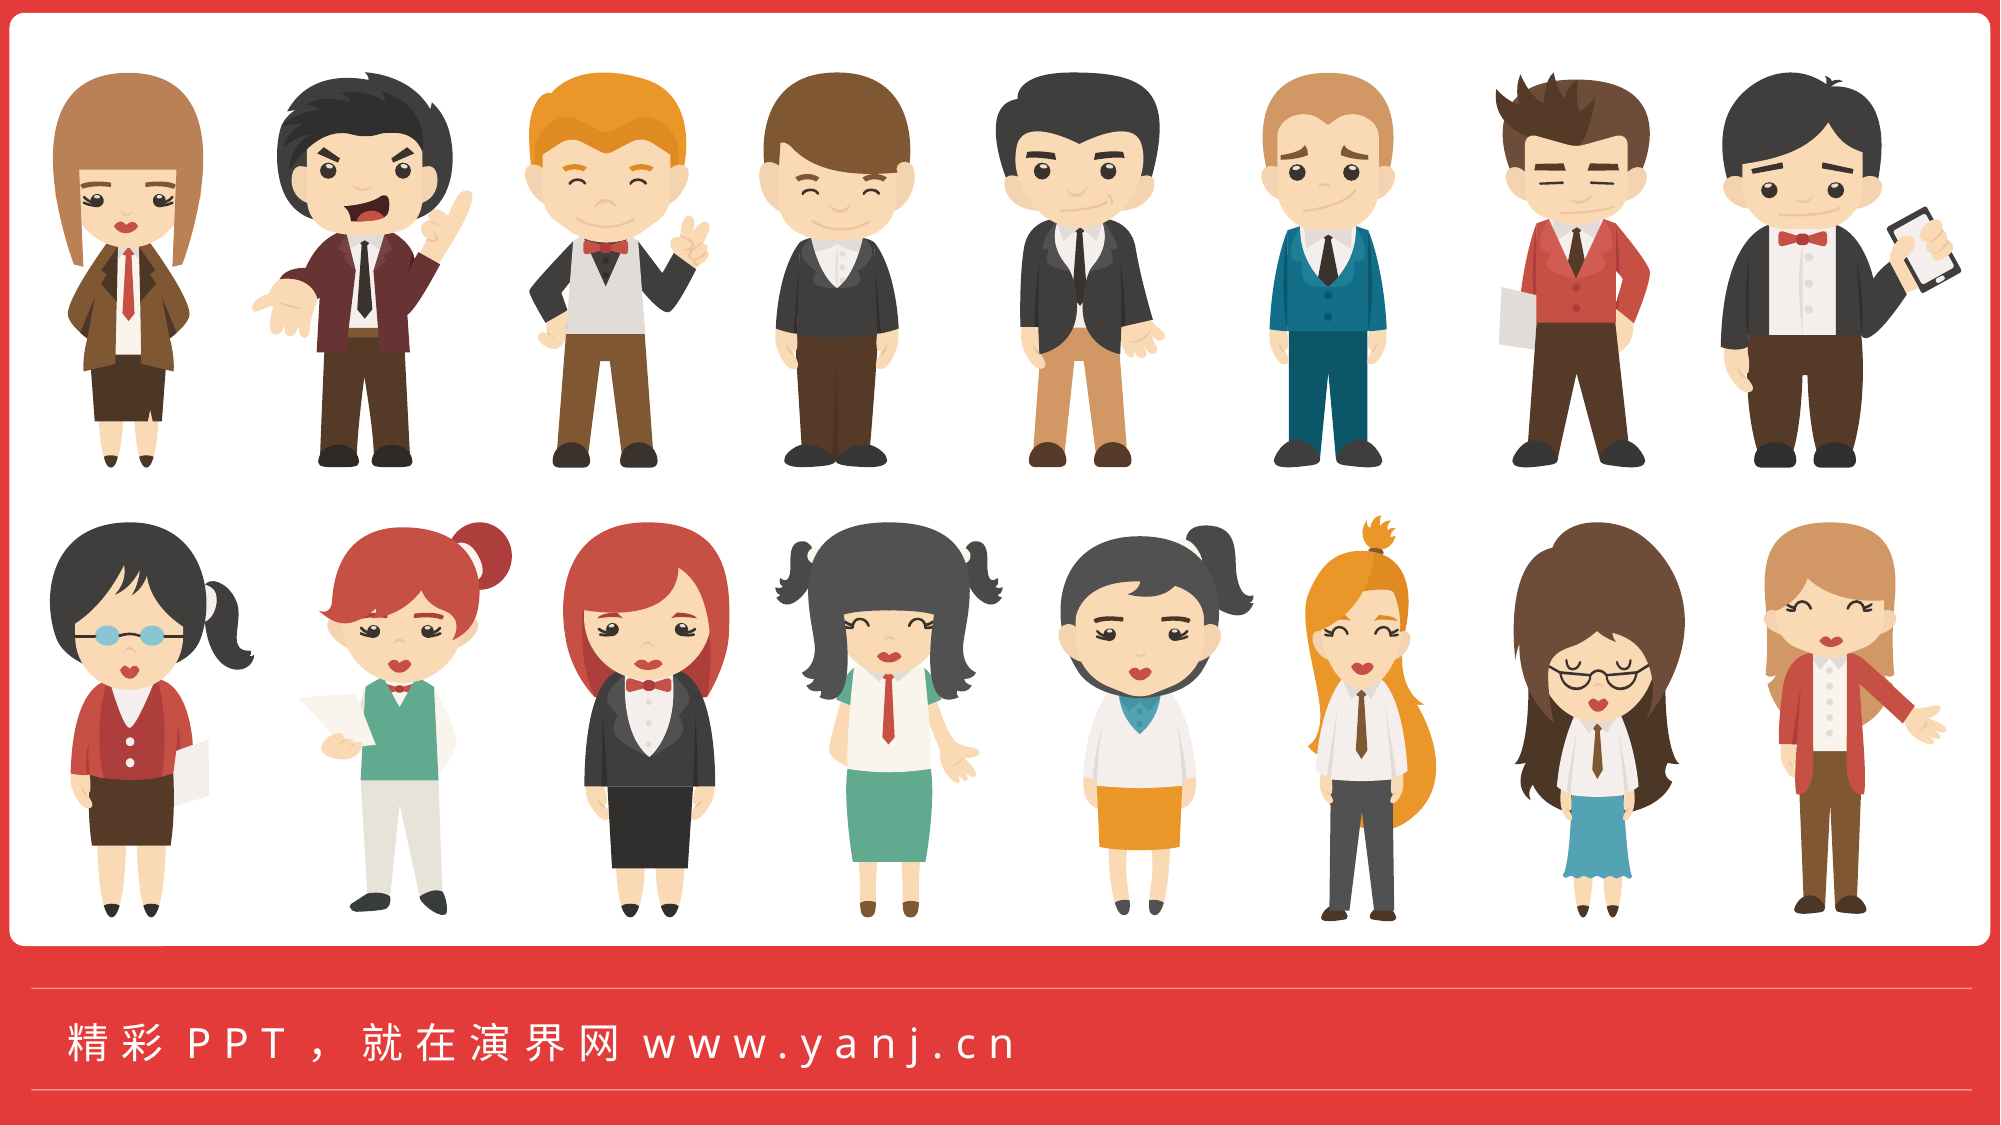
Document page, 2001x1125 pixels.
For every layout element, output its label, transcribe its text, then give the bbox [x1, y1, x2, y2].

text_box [555, 522, 732, 918]
text_box 精彩PPT，就在演界网www.yanj.cn [52, 1009, 1948, 1075]
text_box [298, 522, 513, 918]
text_box [9, 12, 1991, 947]
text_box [1297, 515, 1461, 925]
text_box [1046, 522, 1255, 918]
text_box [1755, 522, 1949, 918]
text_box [0, 54, 1963, 473]
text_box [774, 522, 1003, 918]
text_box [40, 522, 255, 918]
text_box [1504, 522, 1713, 918]
